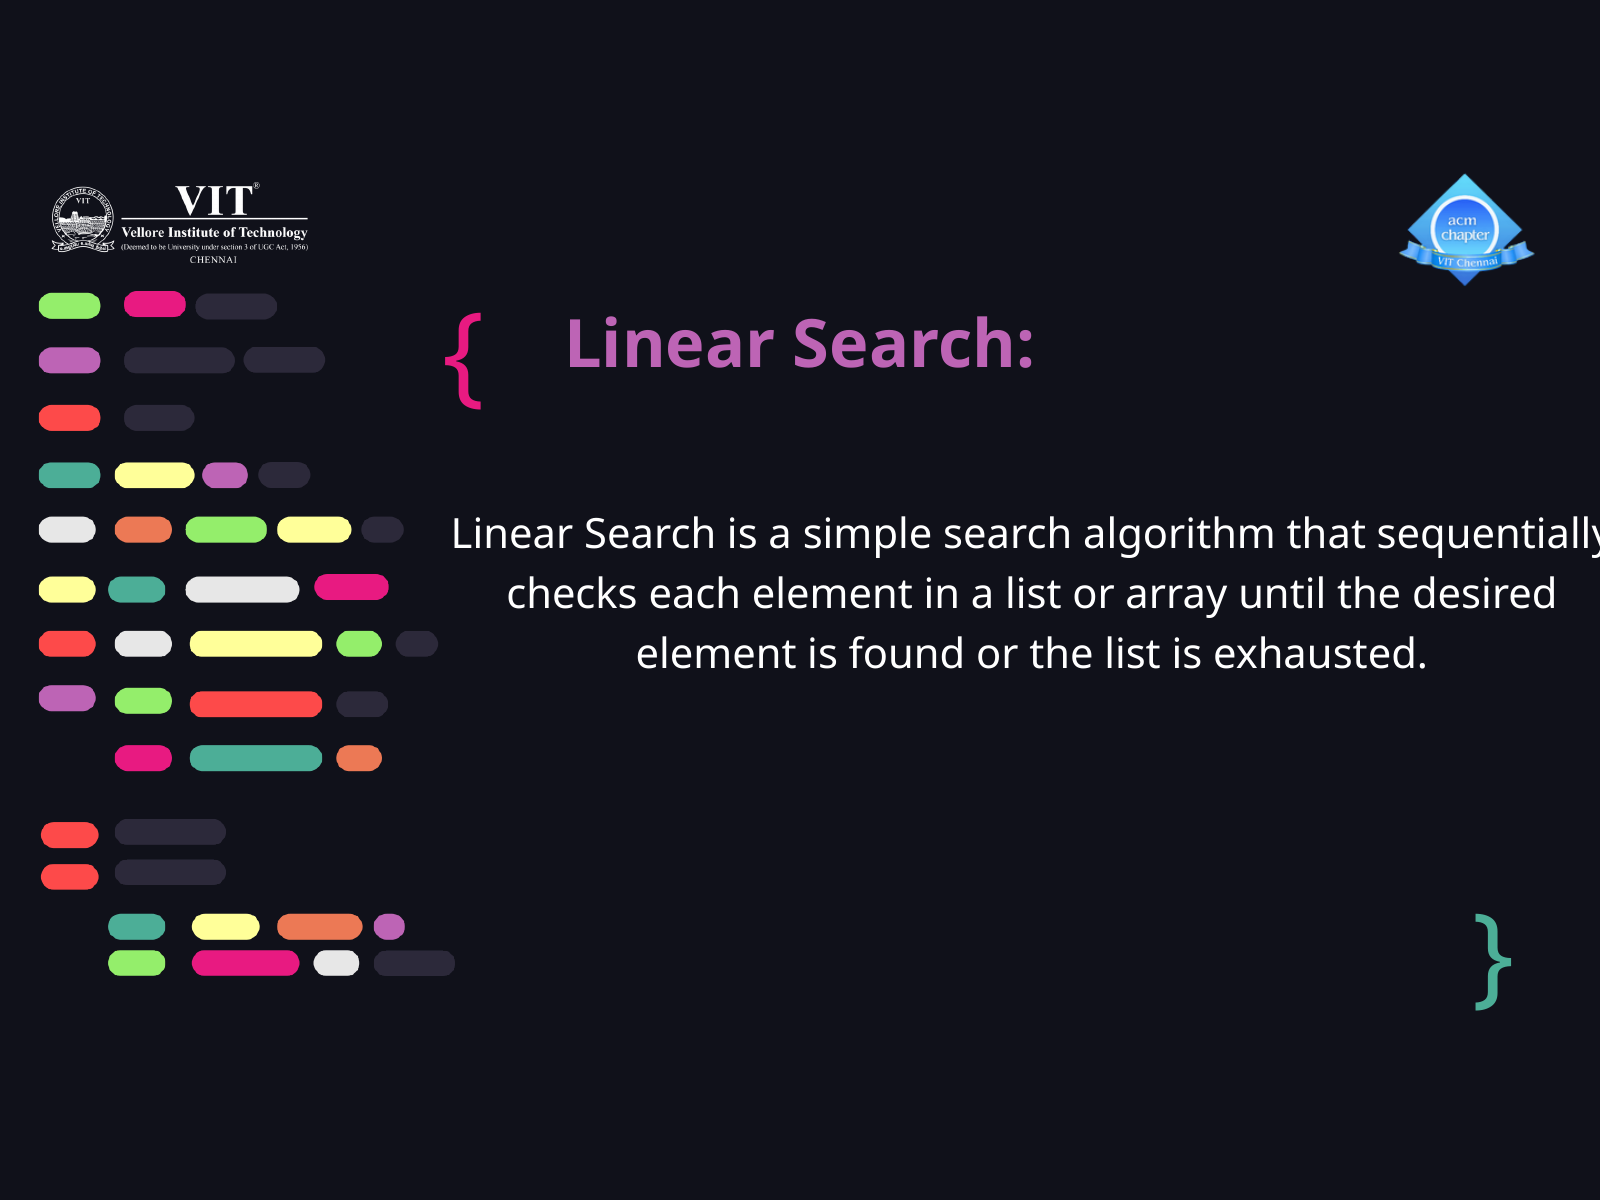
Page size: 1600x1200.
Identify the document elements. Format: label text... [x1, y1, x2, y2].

text_box Linear Search: [544, 284, 1055, 381]
text_box { [442, 256, 550, 415]
text_box [38, 182, 321, 264]
text_box } [1472, 857, 1548, 1016]
text_box [38, 291, 455, 976]
text_box [1369, 157, 1548, 289]
text_box Linear Search is a simple search algorithm that sequentially checks each element in a list or array until the desired element is found or the list is exhausted. [455, 496, 1600, 677]
